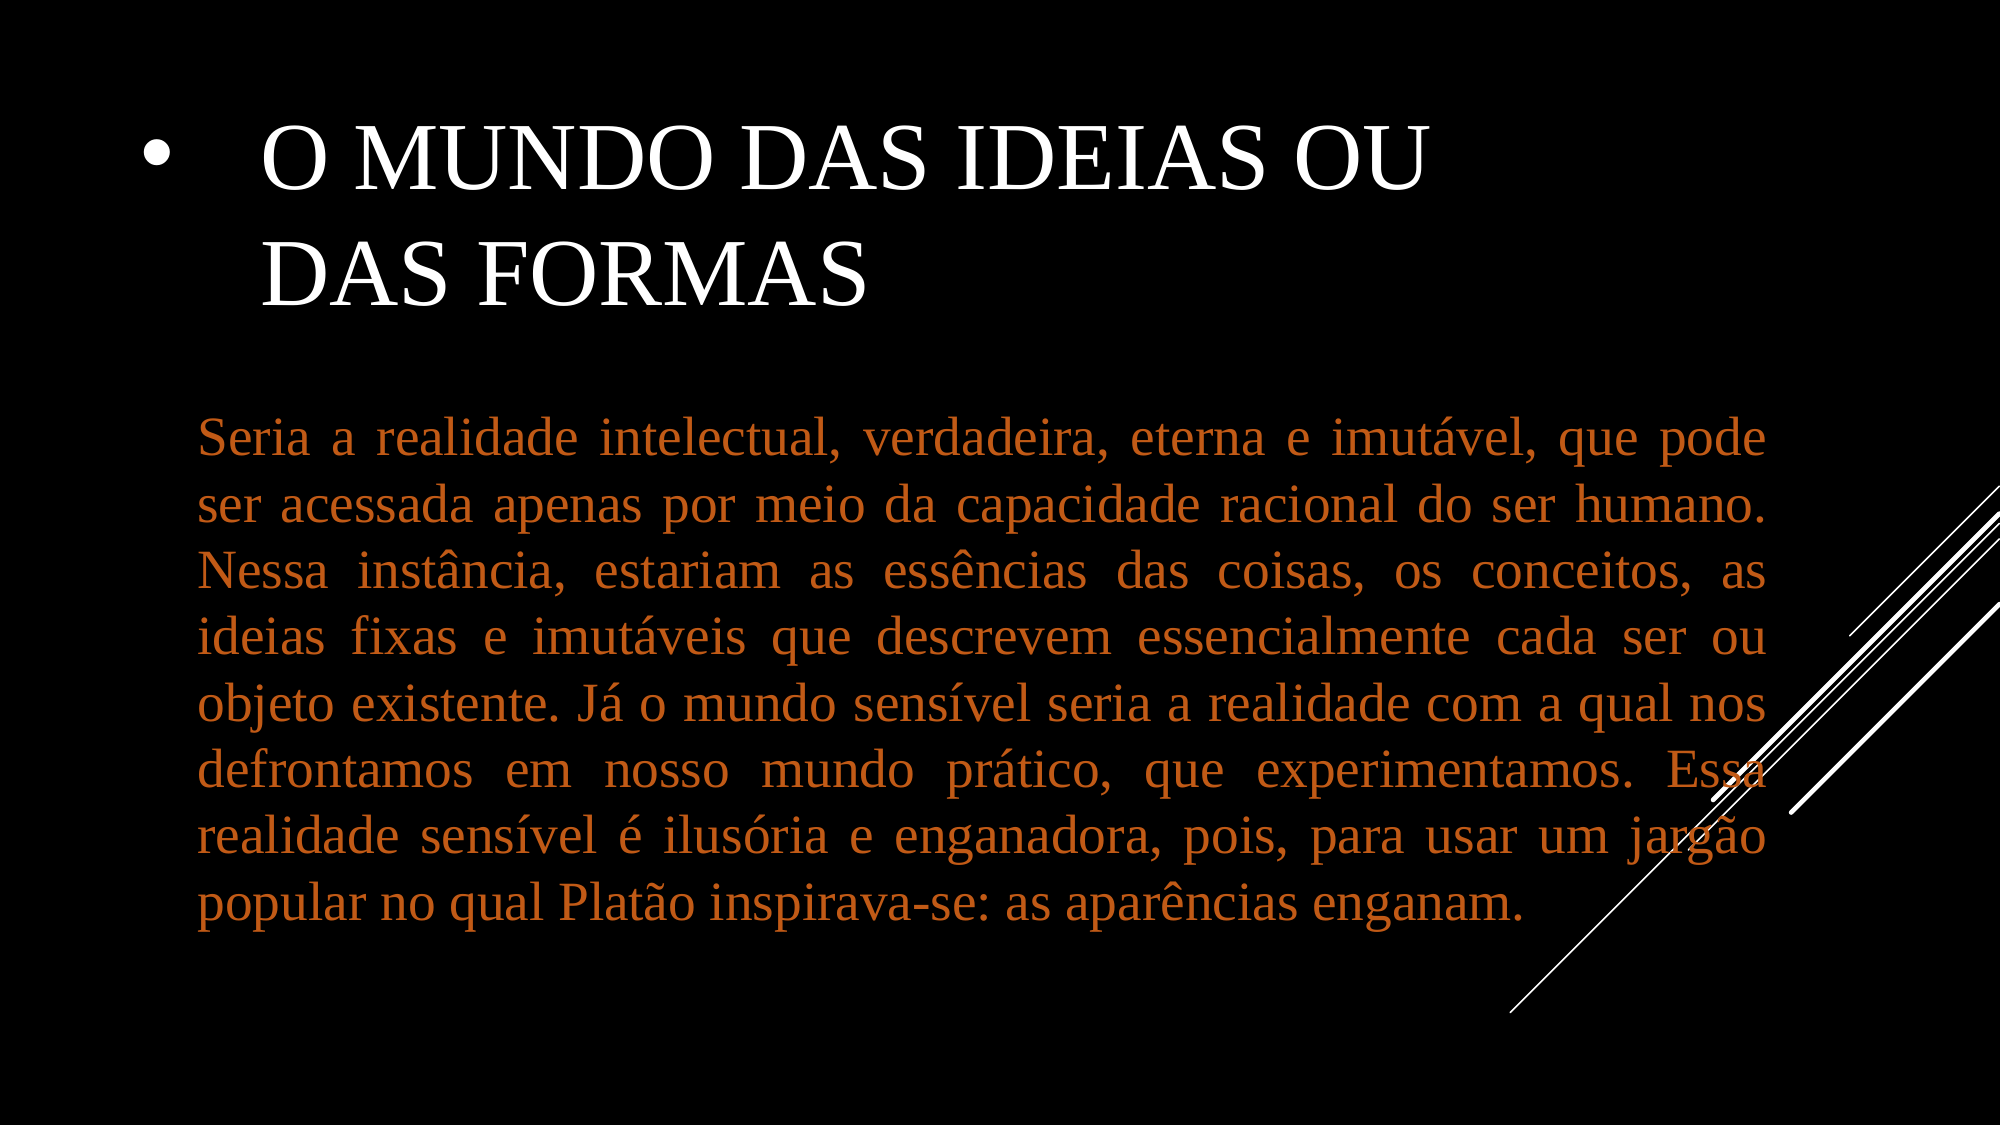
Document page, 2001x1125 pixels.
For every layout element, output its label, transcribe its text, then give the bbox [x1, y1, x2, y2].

list Seria a realidade intelectual, verdadeira, eterna e imutável, que pode ser acessada apenas por meio da capacidade racional do ser humano. Nessa instância, estariam as essências das coisas, os conceitos, as ideias fixas e imutáveis que descrevem essencialmente cada ser ou objeto existente. Já o mundo sensível seria a realidade com a qual nos defrontamos em nosso mundo prático, que experimentamos. Essa realidade sensível é ilusória e enganadora, pois, para usar um jargão popular no qual Platão inspirava-se: as aparências enganam. [182, 369, 1785, 963]
title O mundo das ideias ou das formas [125, 85, 1526, 333]
